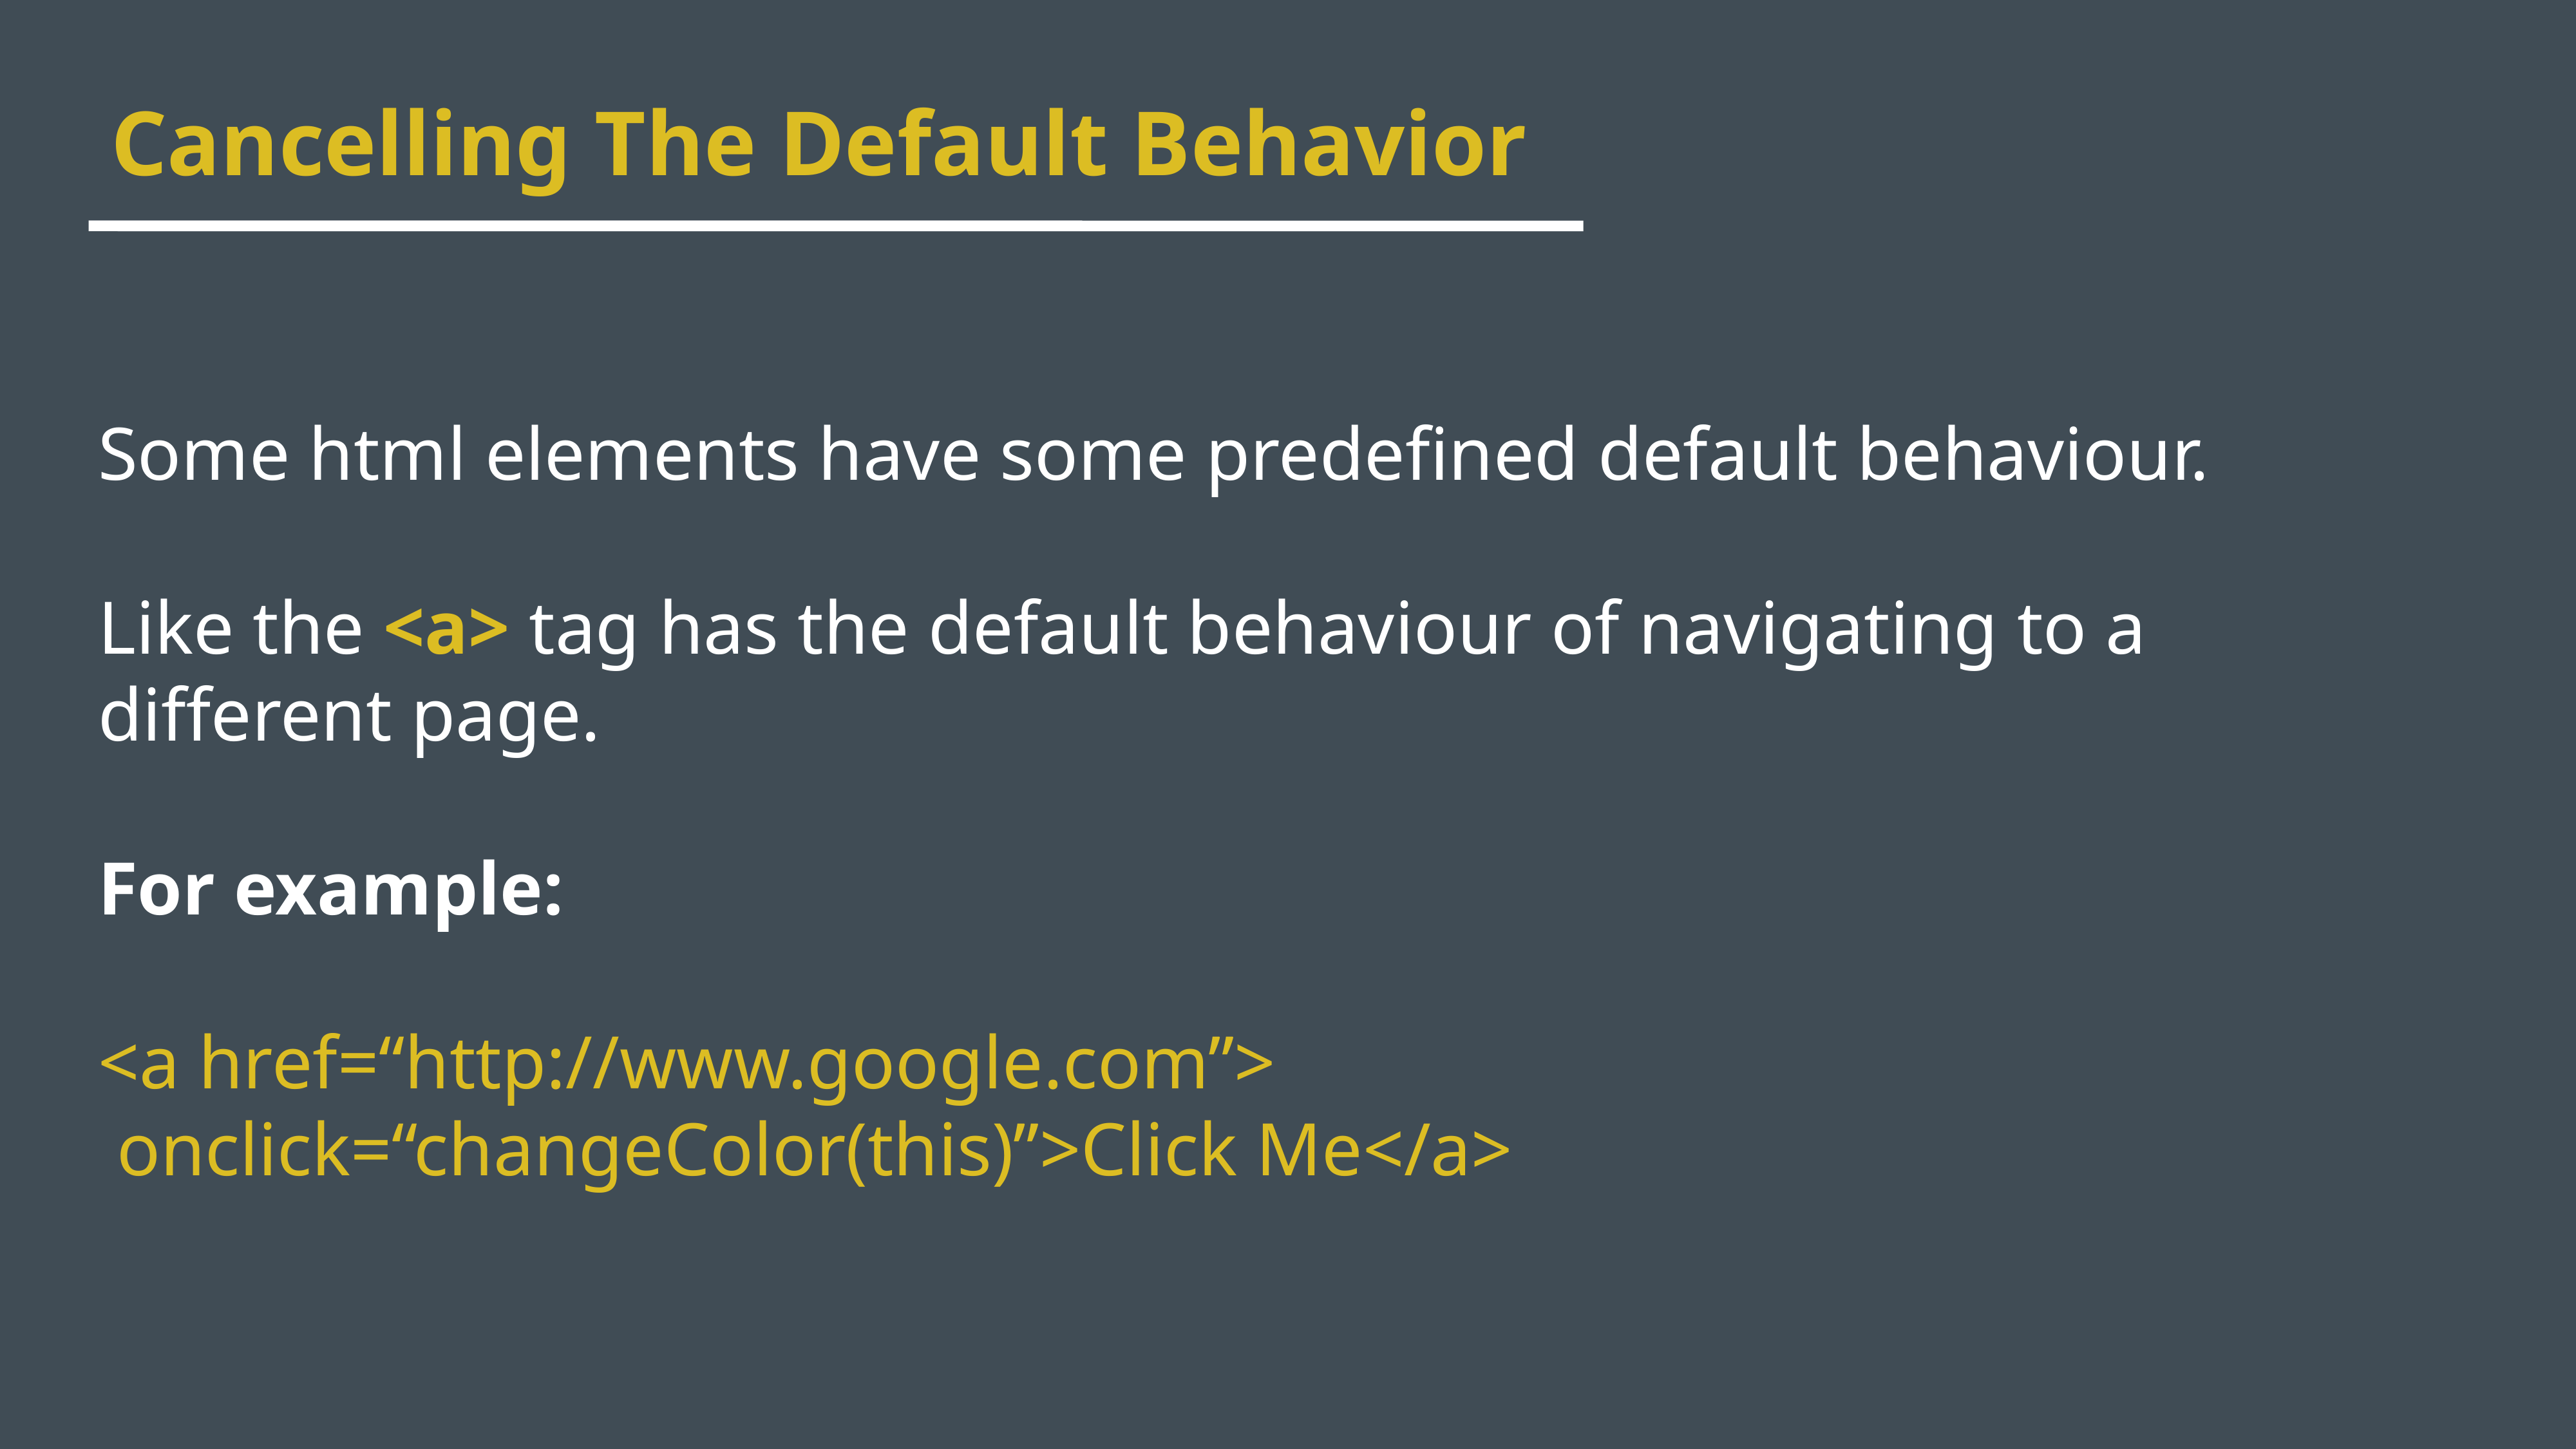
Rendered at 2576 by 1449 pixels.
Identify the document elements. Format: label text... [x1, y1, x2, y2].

text_box Cancelling The Default Behavior [101, 82, 1538, 198]
text_box Some html elements have some predefined default behaviour. Like the <a> tag has the default behaviour of navigating to a different page. For example: <a href=“http://www.google.com”> onclick=“changeColor(this)”>Click Me</a> [88, 402, 2470, 1195]
